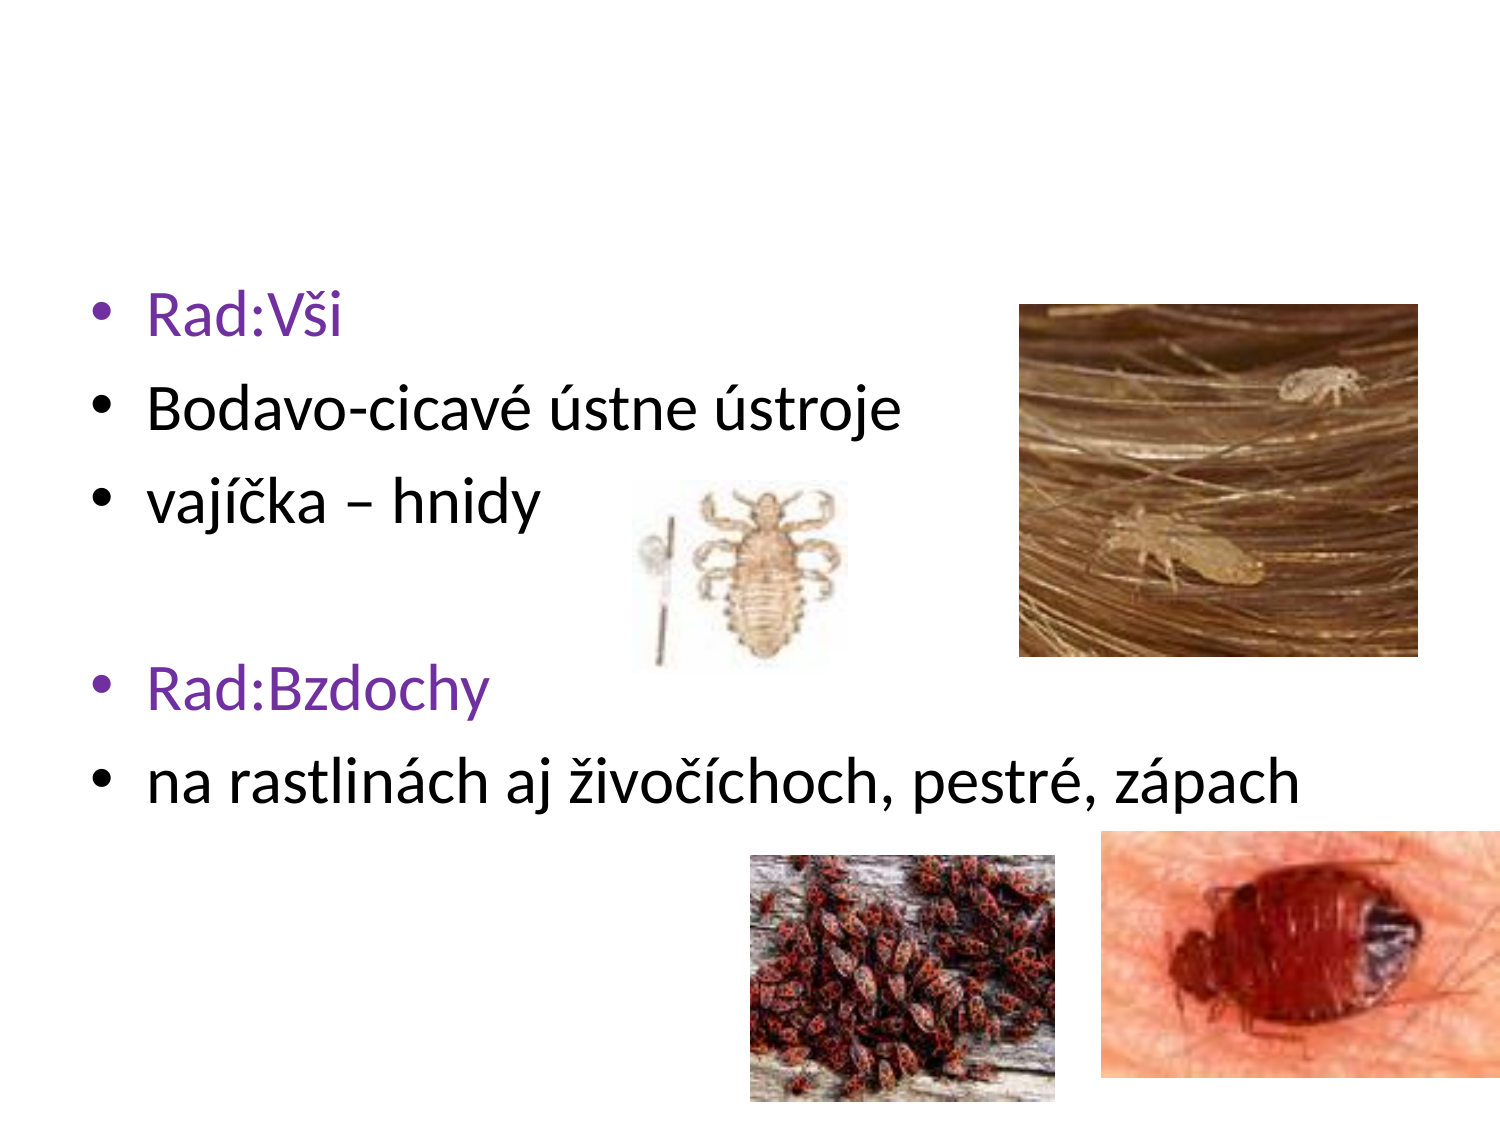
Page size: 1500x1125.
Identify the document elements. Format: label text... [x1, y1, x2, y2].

picture [632, 480, 848, 674]
picture [1019, 304, 1419, 657]
picture [749, 855, 1055, 1102]
list Rad:Vši Bodavo-cicavé ústne ústroje vajíčka – hnidy Rad:Bzdochy na rastlinách aj živočíchoch, pestré, zápach [75, 262, 1425, 1005]
picture [1101, 831, 1500, 1079]
